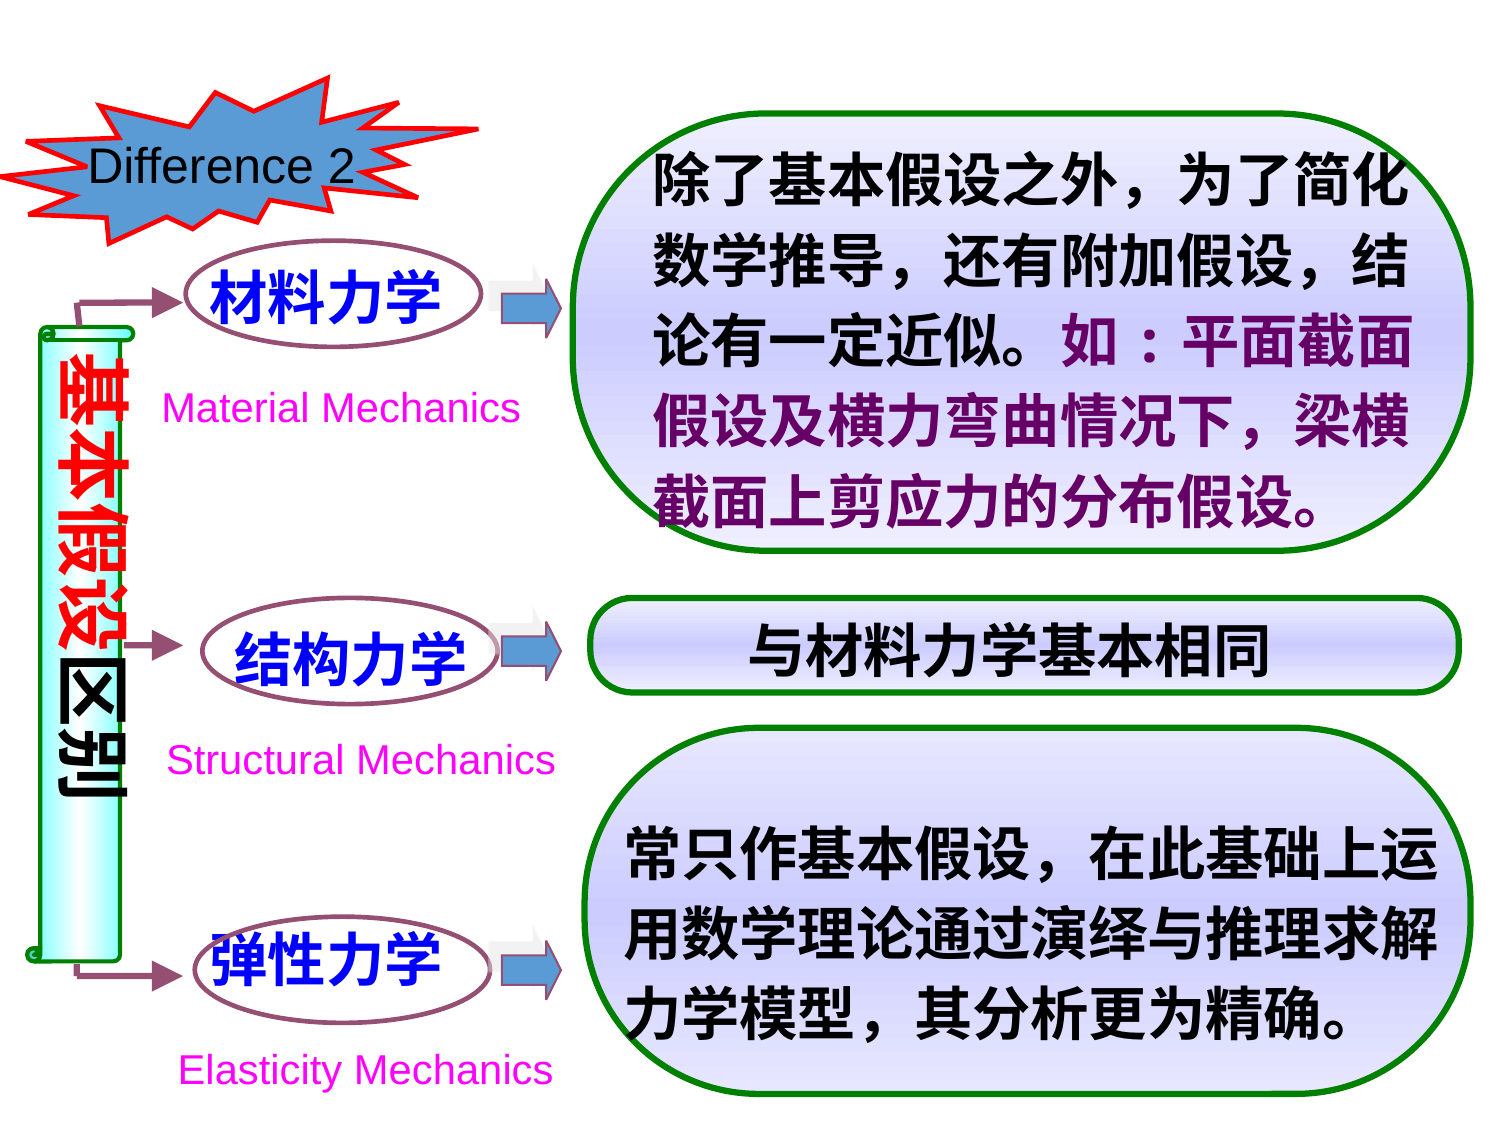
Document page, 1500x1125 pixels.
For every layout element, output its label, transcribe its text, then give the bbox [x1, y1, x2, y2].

text_box [502, 278, 561, 339]
text_box [148, 635, 184, 656]
text_box 常只作基本假设，在此基础上运用数学理论通过演绎与推理求解力学模型，其分析更为精确。 [608, 798, 1471, 1125]
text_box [76, 302, 184, 327]
text_box Difference 2 [0, 78, 479, 244]
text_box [202, 597, 527, 705]
text_box [1436, 196, 1471, 468]
text_box [572, 162, 637, 502]
text_box [590, 597, 1423, 693]
text_box Elasticity Mechanics [162, 1035, 569, 1100]
text_box [619, 727, 1436, 798]
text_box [185, 240, 502, 347]
text_box 与材料力学基本相同 [732, 586, 1500, 692]
text_box [711, 543, 1332, 551]
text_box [76, 964, 184, 977]
text_box Structural Mechanics [151, 725, 583, 791]
text_box Material Mechanics [148, 373, 548, 439]
text_box [700, 113, 1343, 125]
text_box [502, 940, 561, 1000]
text_box [527, 621, 561, 681]
text_box 除了基本假设之外，为了简化数学推导，还有附加假设，结论有一定近似。如:平面截面假设及横力弯曲情况下，梁横截面上剪应力的分布假设。 [637, 125, 1436, 543]
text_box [26, 327, 148, 962]
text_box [194, 904, 502, 1023]
text_box [584, 814, 608, 1007]
